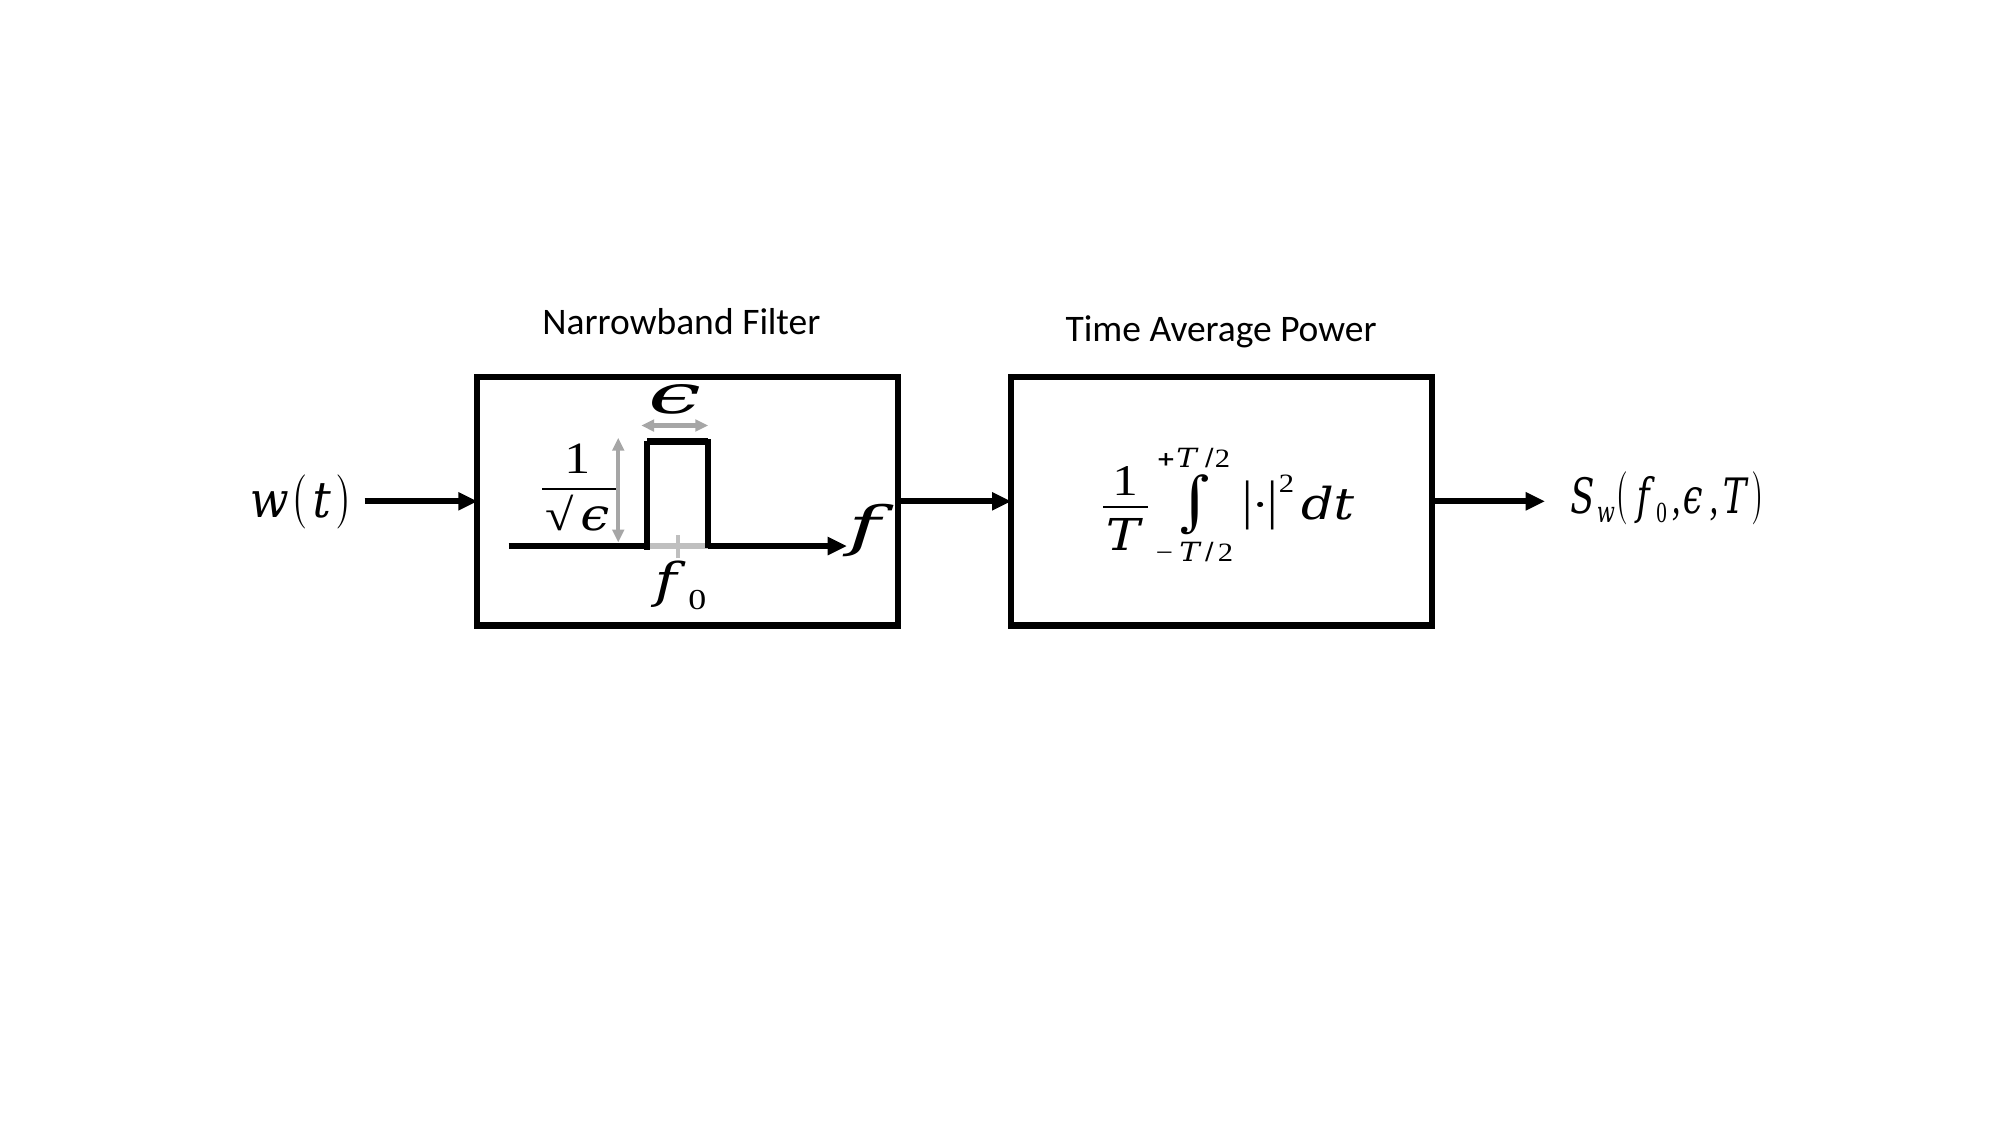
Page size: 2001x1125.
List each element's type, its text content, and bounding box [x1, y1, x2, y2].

text_box [1010, 376, 1433, 627]
text_box Time Average Power [1050, 296, 1393, 357]
text_box Narrowband Filter [527, 289, 836, 350]
text_box [476, 376, 899, 627]
